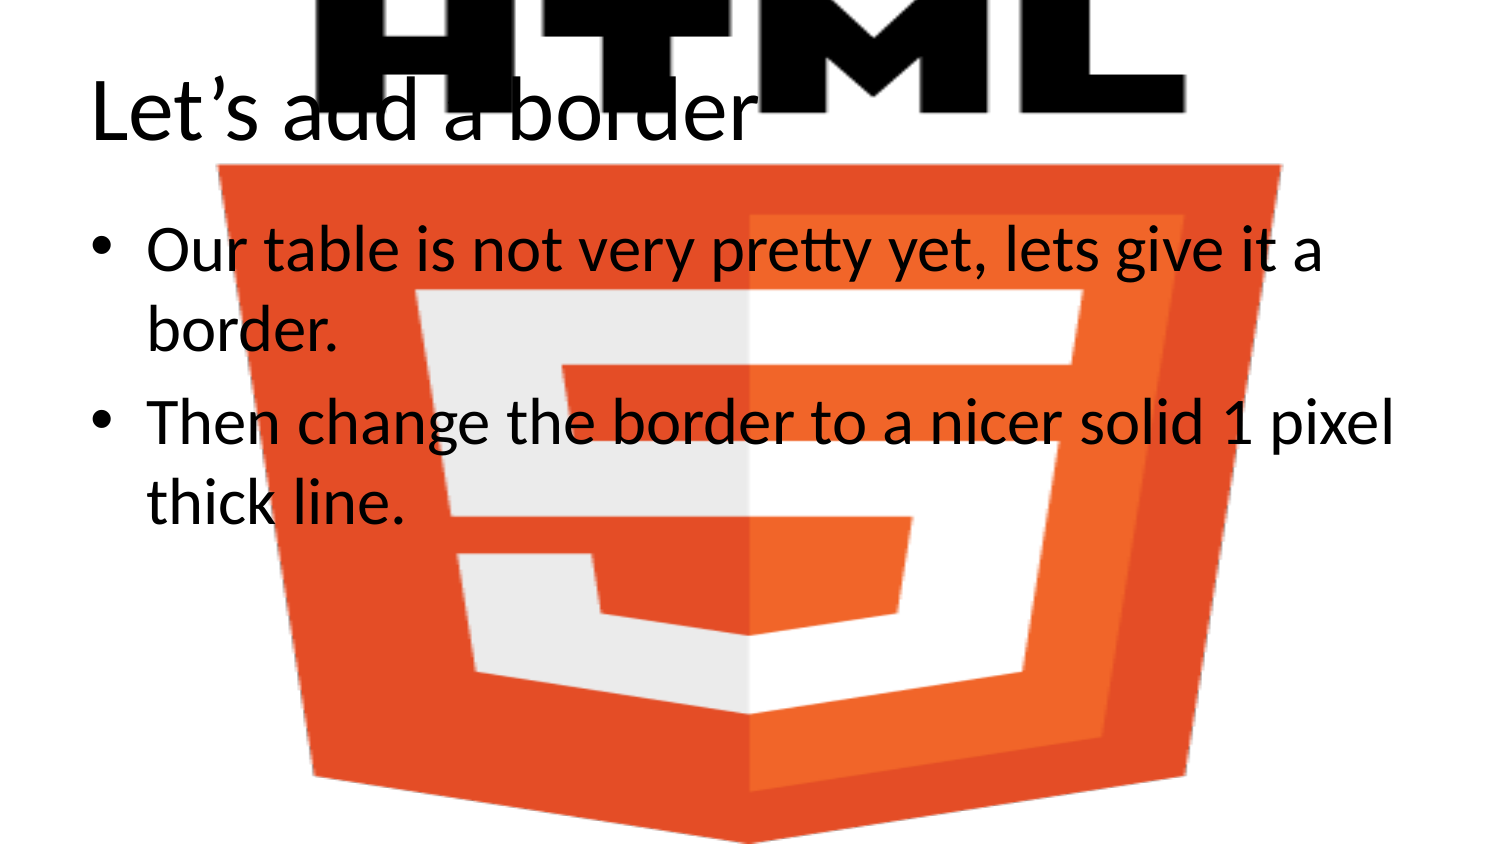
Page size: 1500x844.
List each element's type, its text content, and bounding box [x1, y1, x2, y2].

list Our table is not very pretty yet, lets give it a border. Then change the border to a nicer solid 1 pixel thick line. [75, 196, 1425, 754]
title Let’s add a border [75, 33, 1425, 175]
picture [0, 0, 1500, 844]
